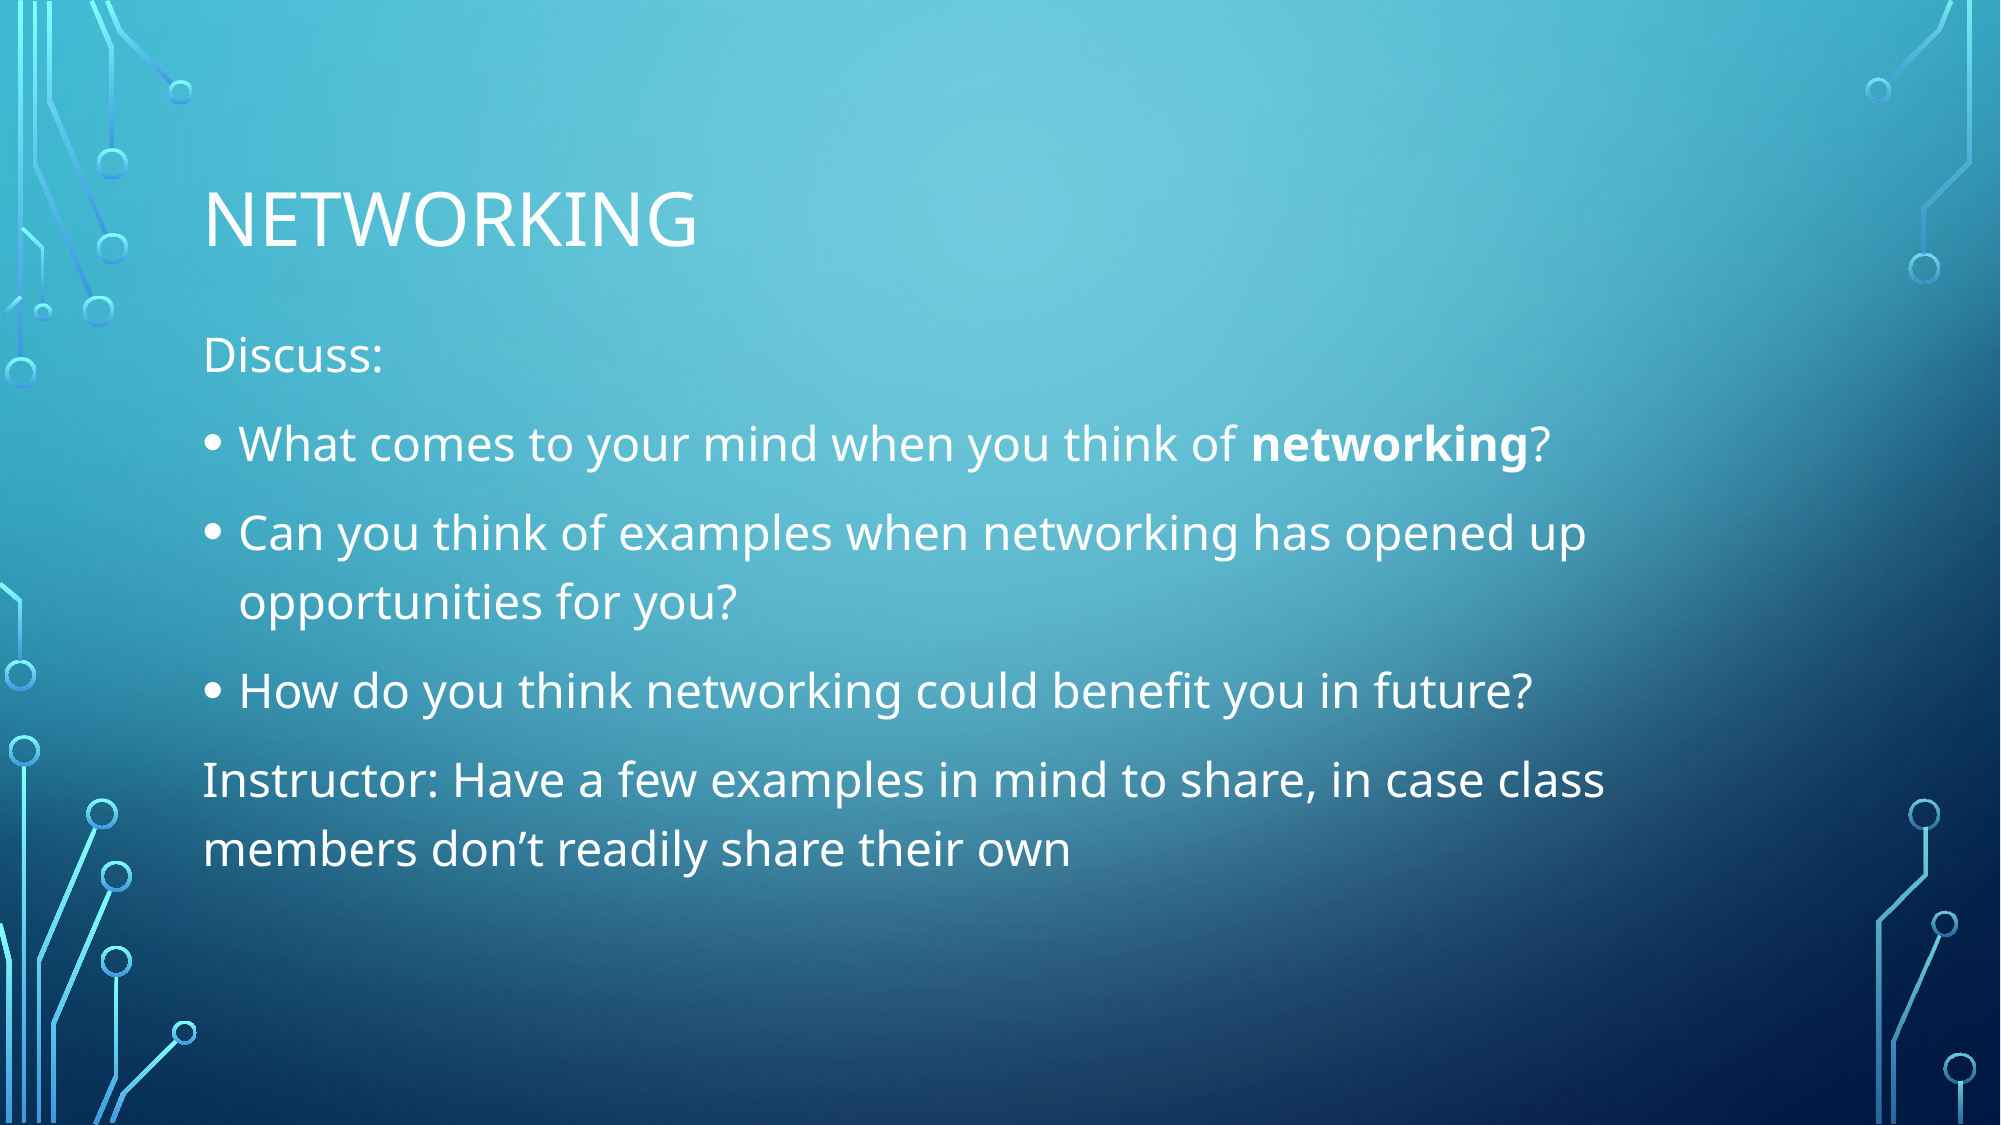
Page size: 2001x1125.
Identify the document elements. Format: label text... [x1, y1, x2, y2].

title Networking [187, 101, 1813, 305]
list Discuss: What comes to your mind when you think of networking? Can you think of examples when networking has opened up opportunities for you? How do you think networking could benefit you in future? Instructor: Have a few examples in mind to share, in case class members don’t readily share their own [187, 305, 1813, 887]
